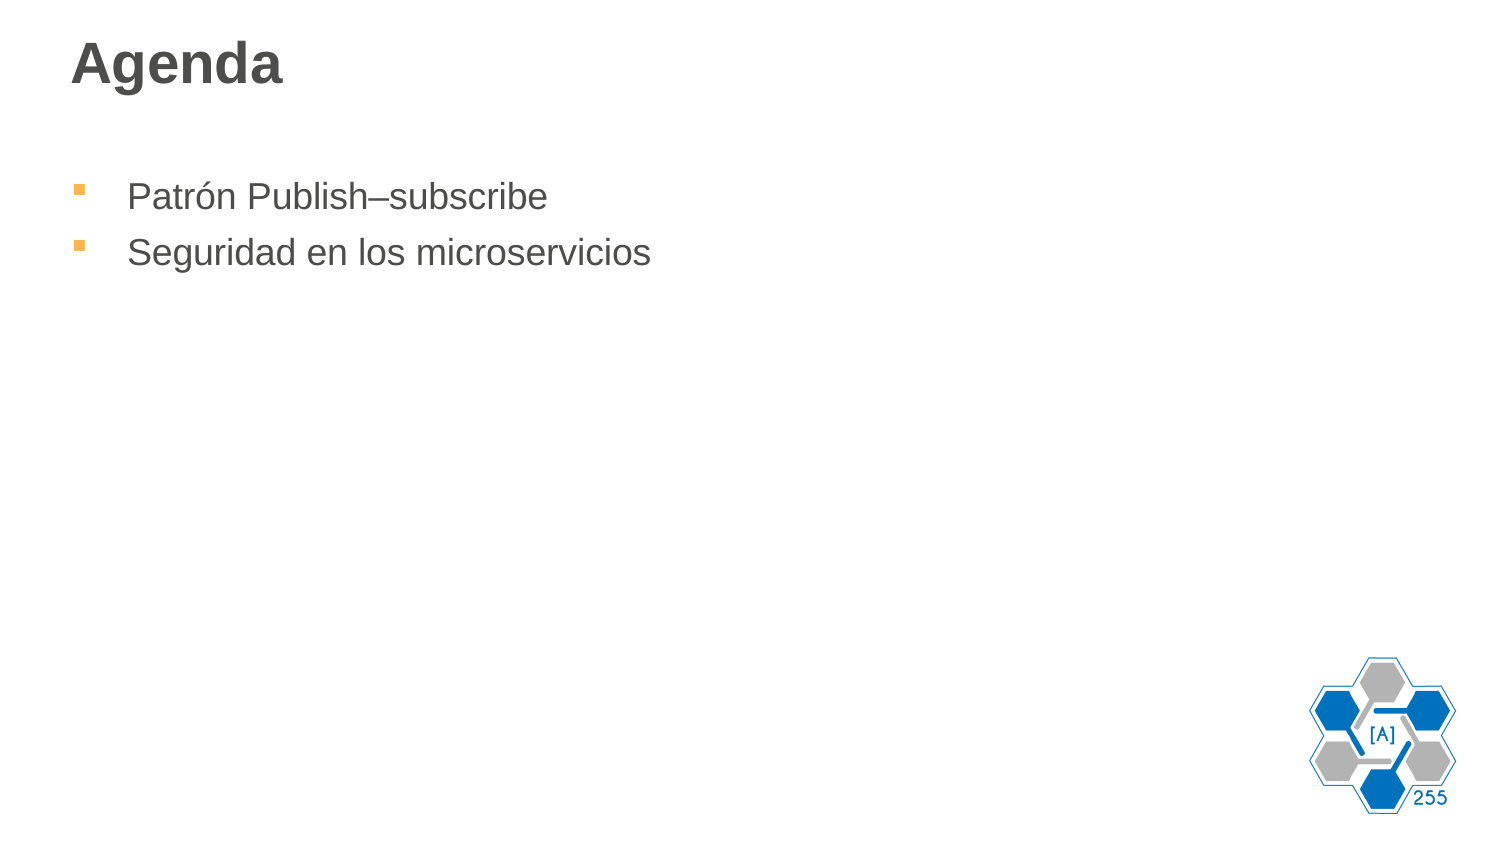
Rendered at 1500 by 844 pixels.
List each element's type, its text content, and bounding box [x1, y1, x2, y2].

text_box Patrón Publish–subscribe Seguridad en los microservicios [68, 160, 1244, 274]
text_box Agenda [68, 22, 286, 95]
picture [1287, 637, 1479, 834]
